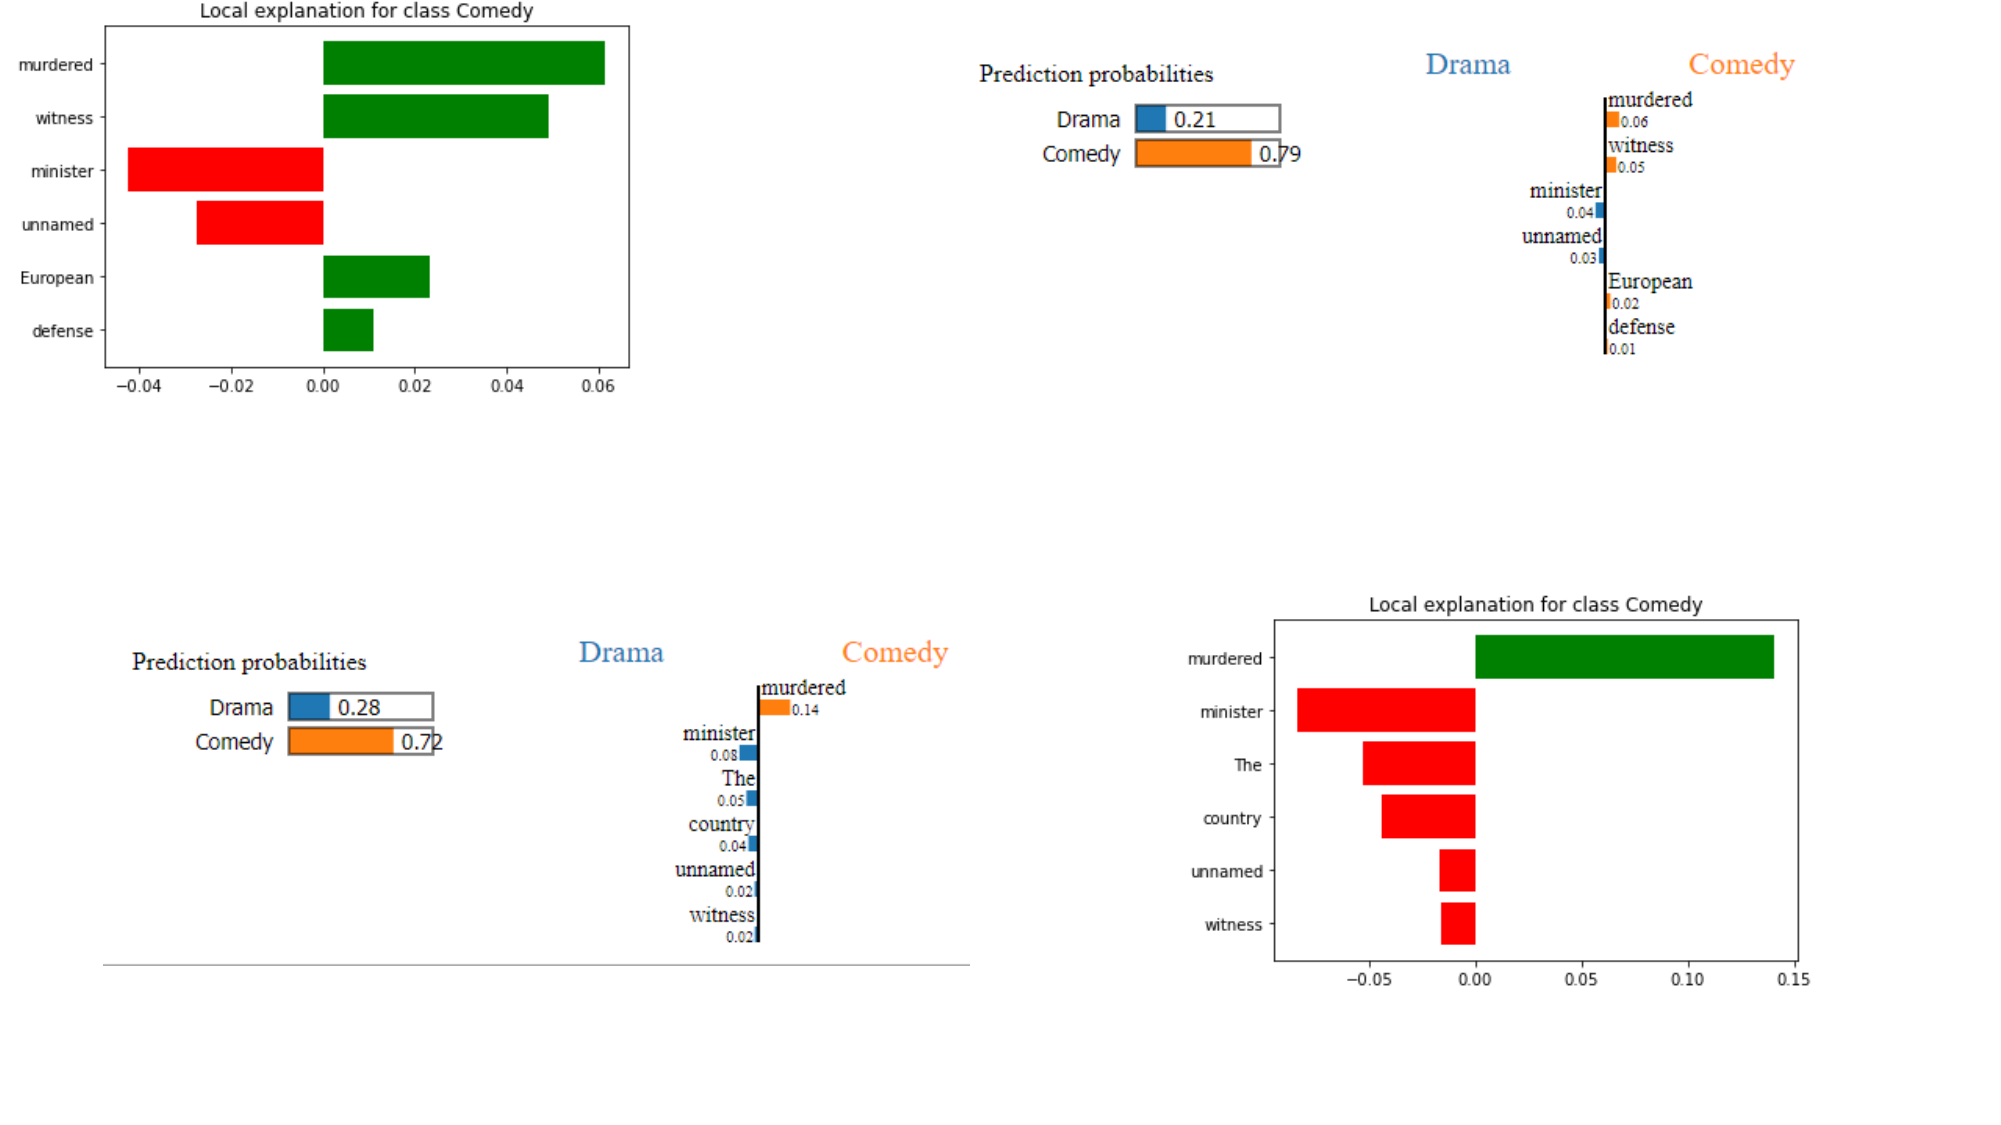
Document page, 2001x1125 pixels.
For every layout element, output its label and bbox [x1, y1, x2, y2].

picture [0, 0, 674, 411]
picture [103, 633, 970, 966]
picture [1149, 593, 1851, 1006]
picture [969, 46, 1851, 364]
